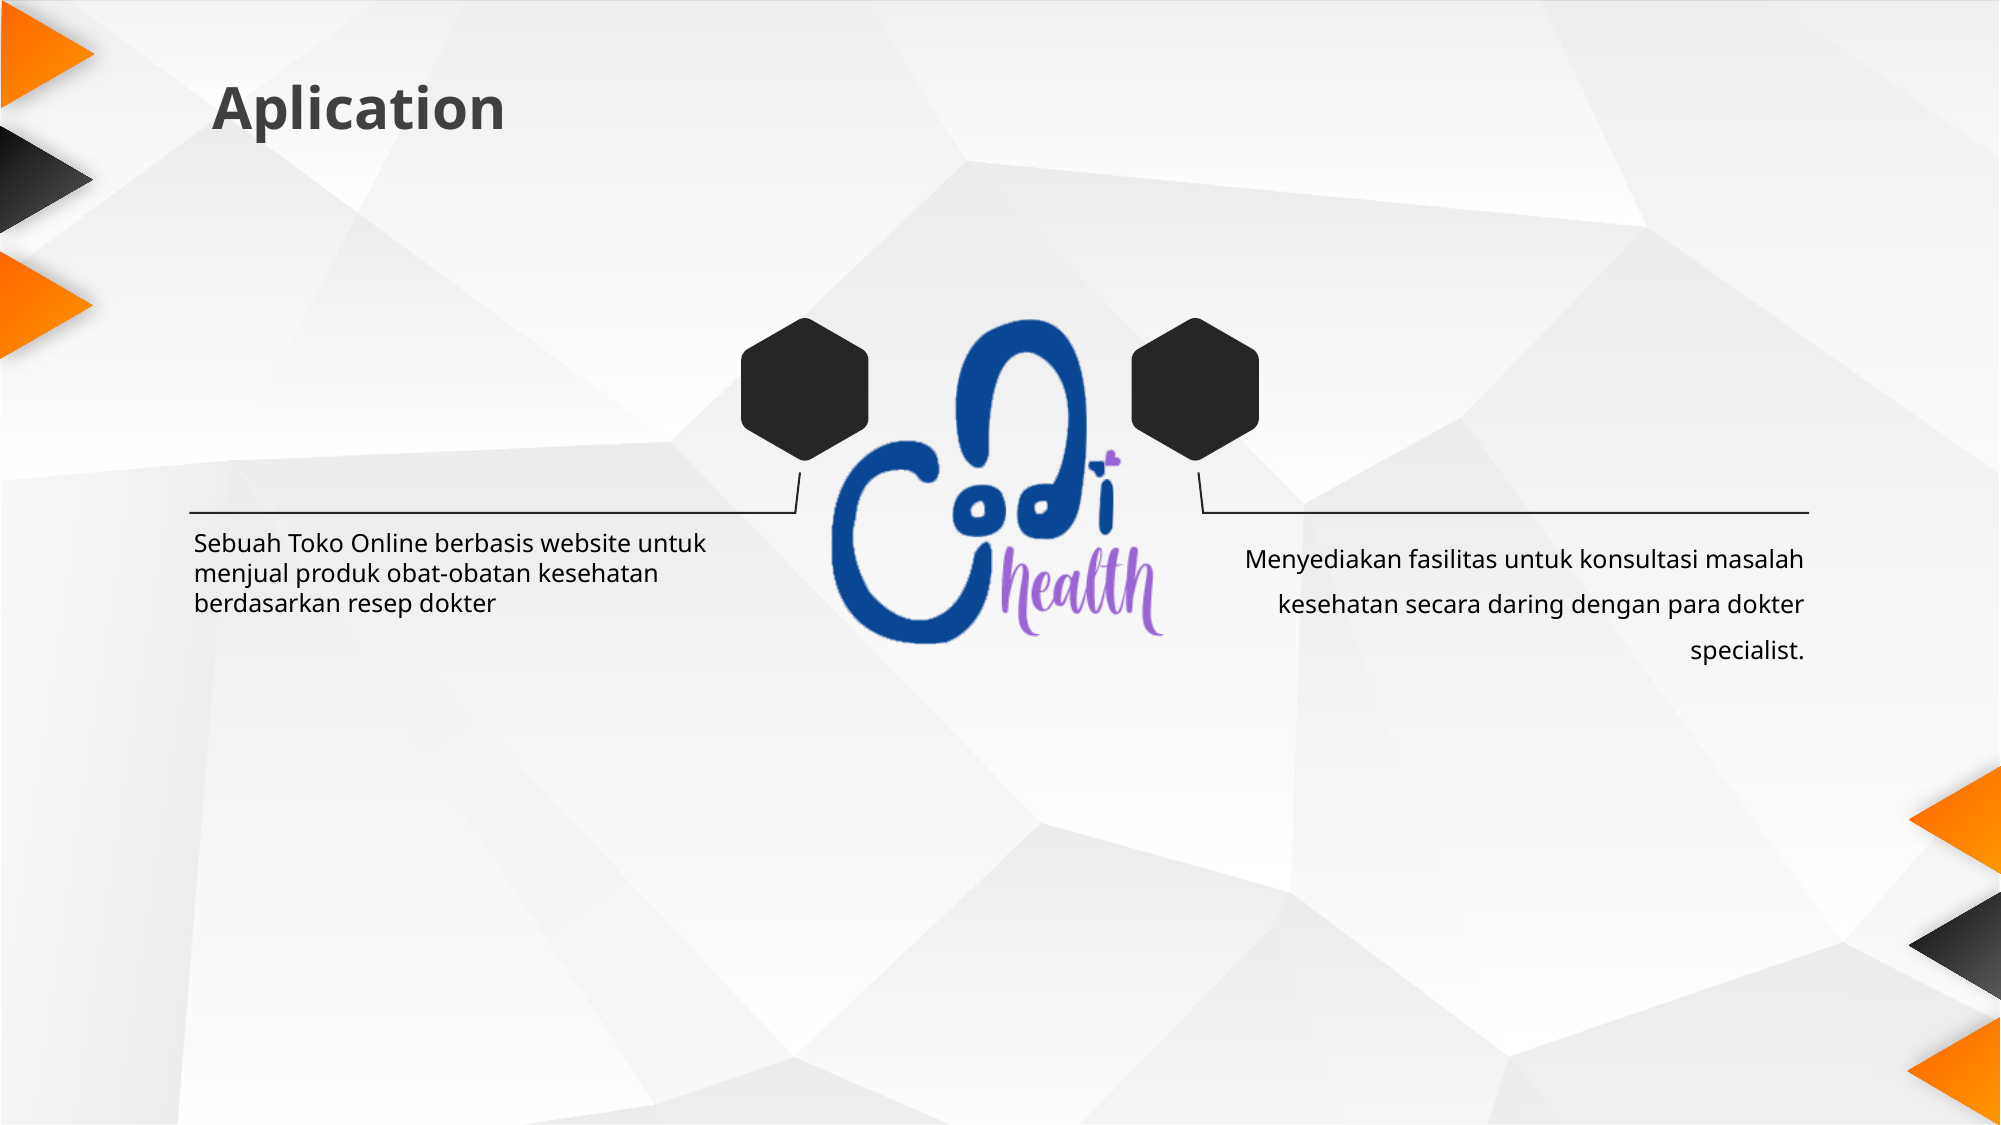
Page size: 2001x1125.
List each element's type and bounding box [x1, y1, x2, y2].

picture [1, 0, 1999, 1125]
text_box [0, 132, 227, 227]
text_box [1775, 898, 2000, 993]
